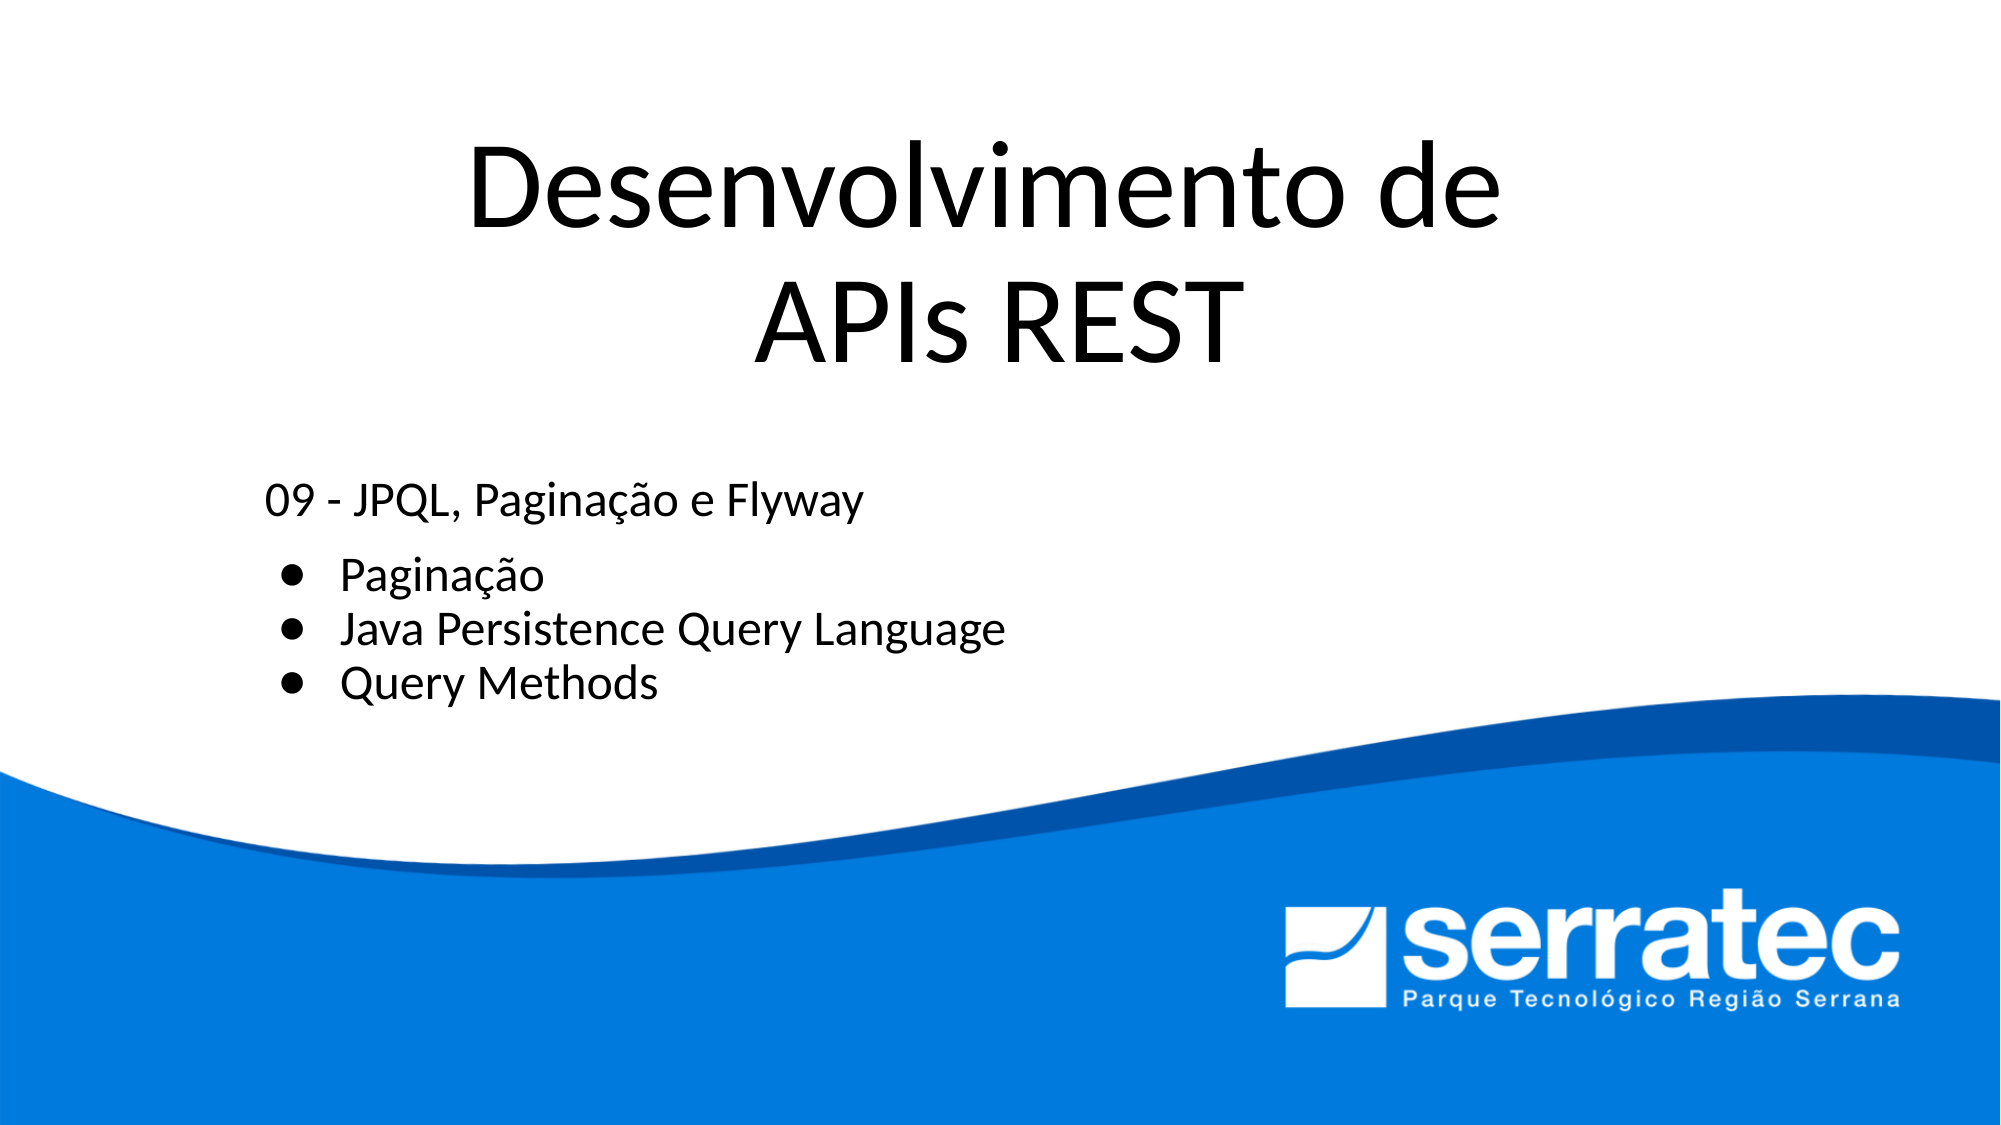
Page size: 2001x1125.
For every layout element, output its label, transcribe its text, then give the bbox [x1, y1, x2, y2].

subtitle 09 - JPQL, Paginação e Flyway Paginação Java Persistence Query Language Query Methods [249, 465, 1750, 738]
title Desenvolvimento de APIs REST [249, 59, 1750, 451]
picture [0, 683, 2001, 1125]
